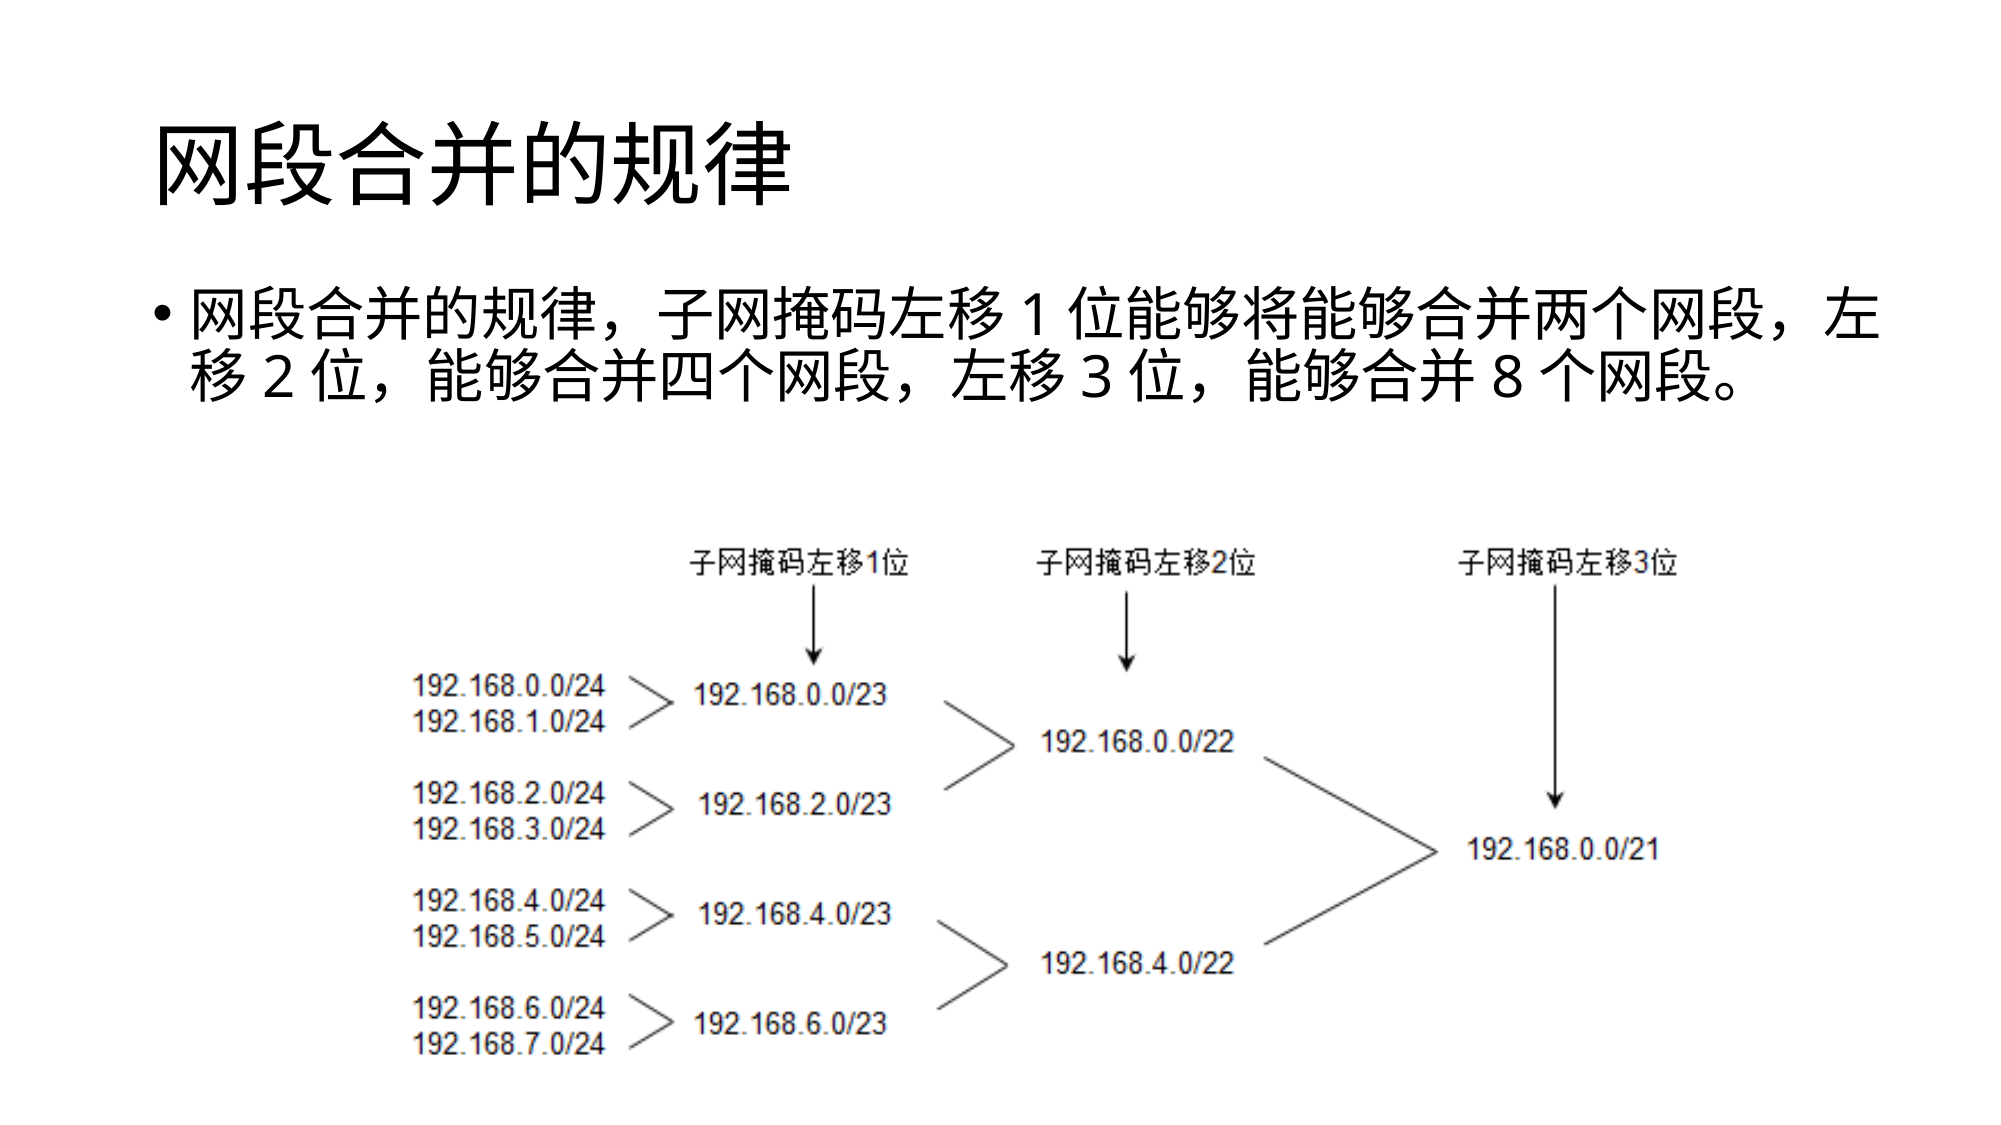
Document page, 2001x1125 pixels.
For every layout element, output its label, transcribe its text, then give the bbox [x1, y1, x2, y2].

text_box 网段合并的规律，子网掩码左移1位能够将能够合并两个网段，左移2位，能够合并四个网段，左移3位，能够合并8个网段。 [137, 277, 1938, 1020]
picture [389, 531, 1736, 1111]
title 网段合并的规律 [137, 59, 1863, 277]
